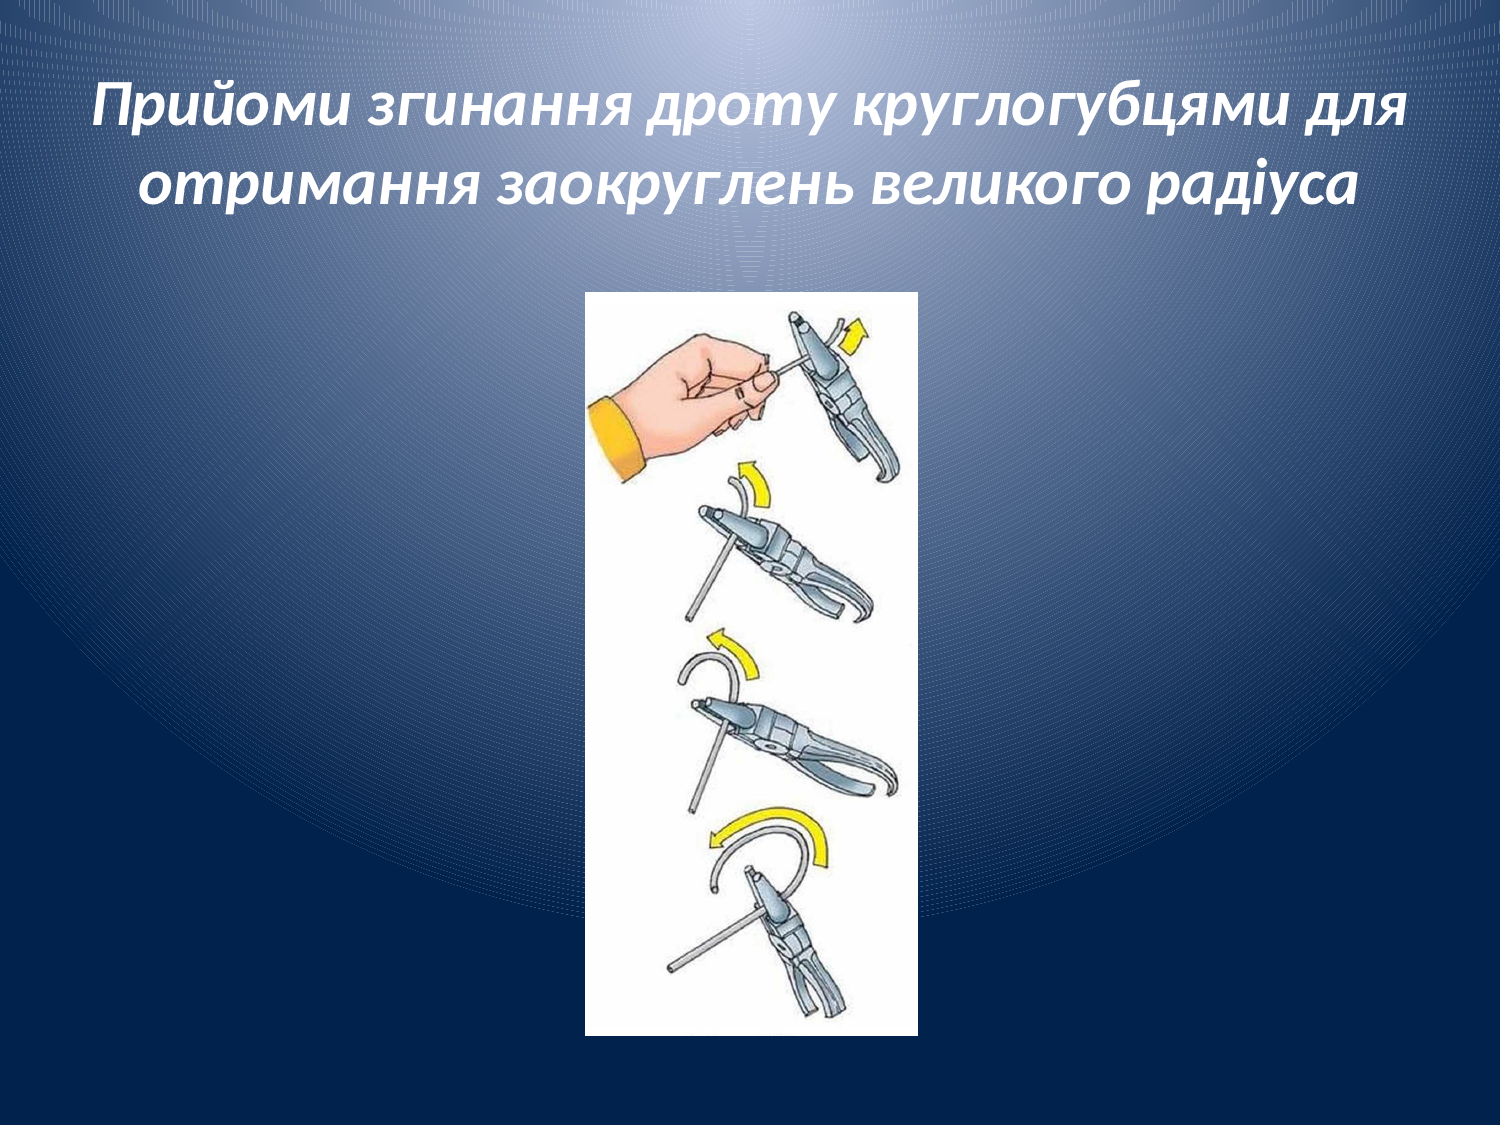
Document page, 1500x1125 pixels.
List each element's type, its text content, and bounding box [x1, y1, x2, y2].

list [585, 292, 919, 1036]
title Прийоми згинання дроту круглогубцями для отримання заокруглень великого радіуса [75, 45, 1425, 233]
